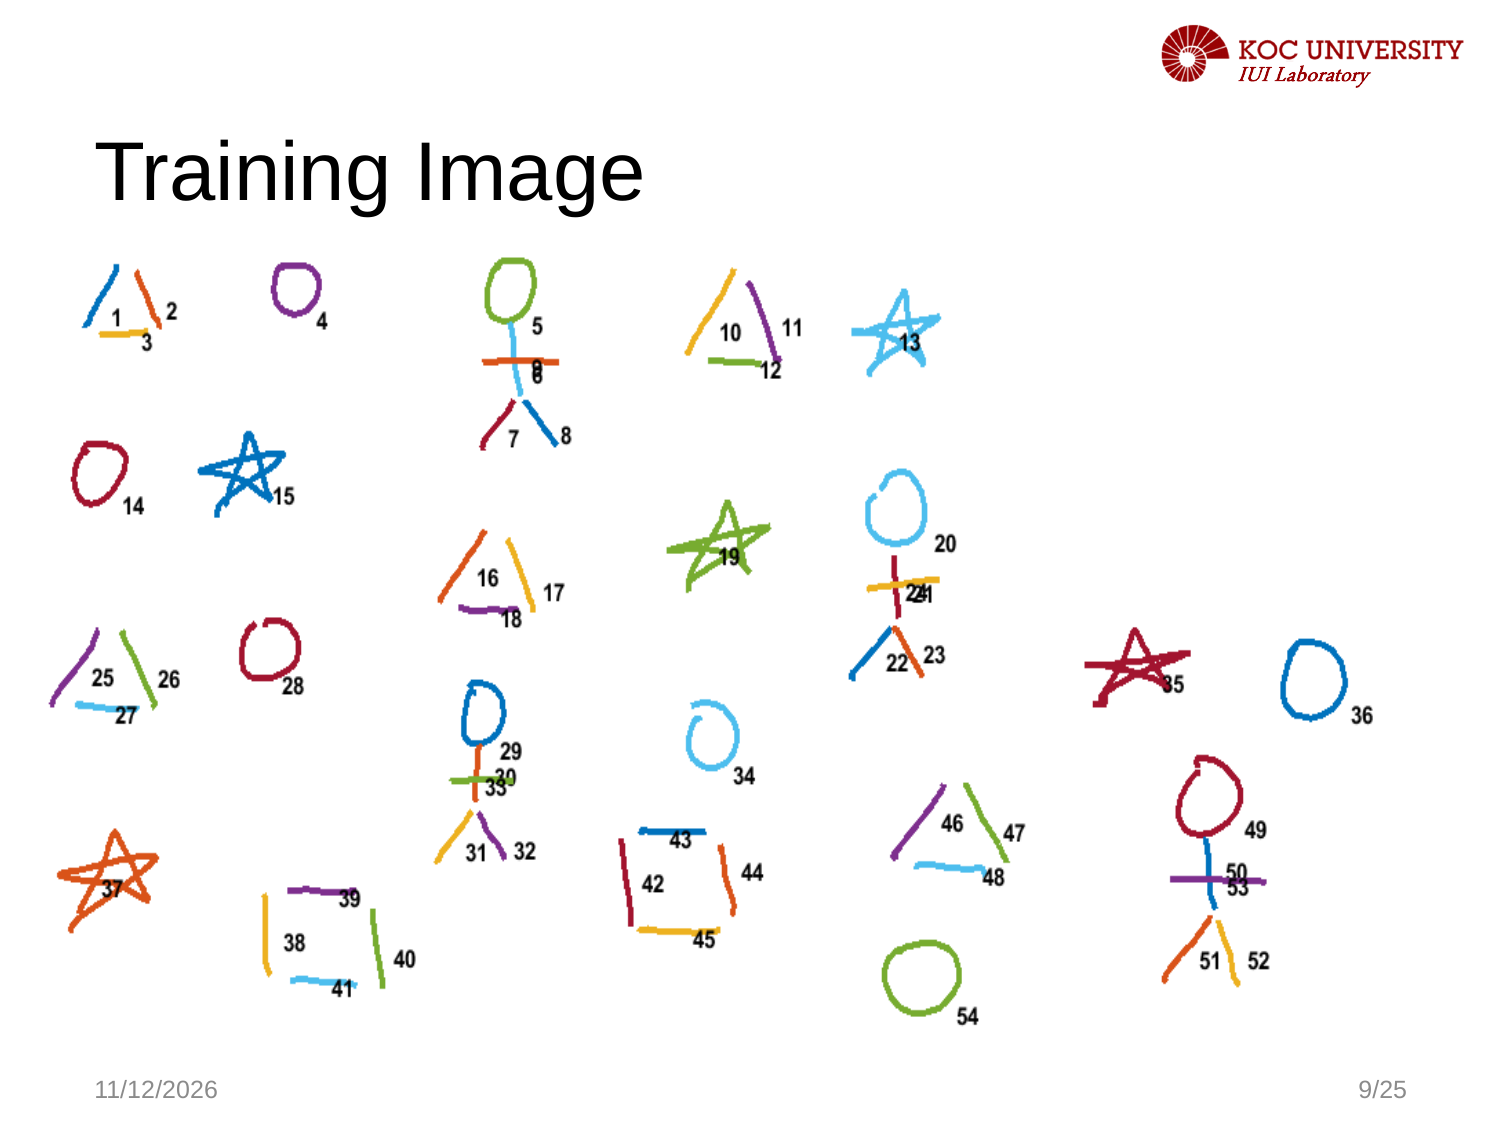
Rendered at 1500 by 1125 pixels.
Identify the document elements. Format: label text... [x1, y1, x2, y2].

title Training Image [79, 85, 1428, 232]
picture [1160, 23, 1465, 91]
slide_number 9/25 [1084, 1058, 1423, 1119]
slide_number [79, 1058, 417, 1119]
picture [29, 219, 1409, 1047]
